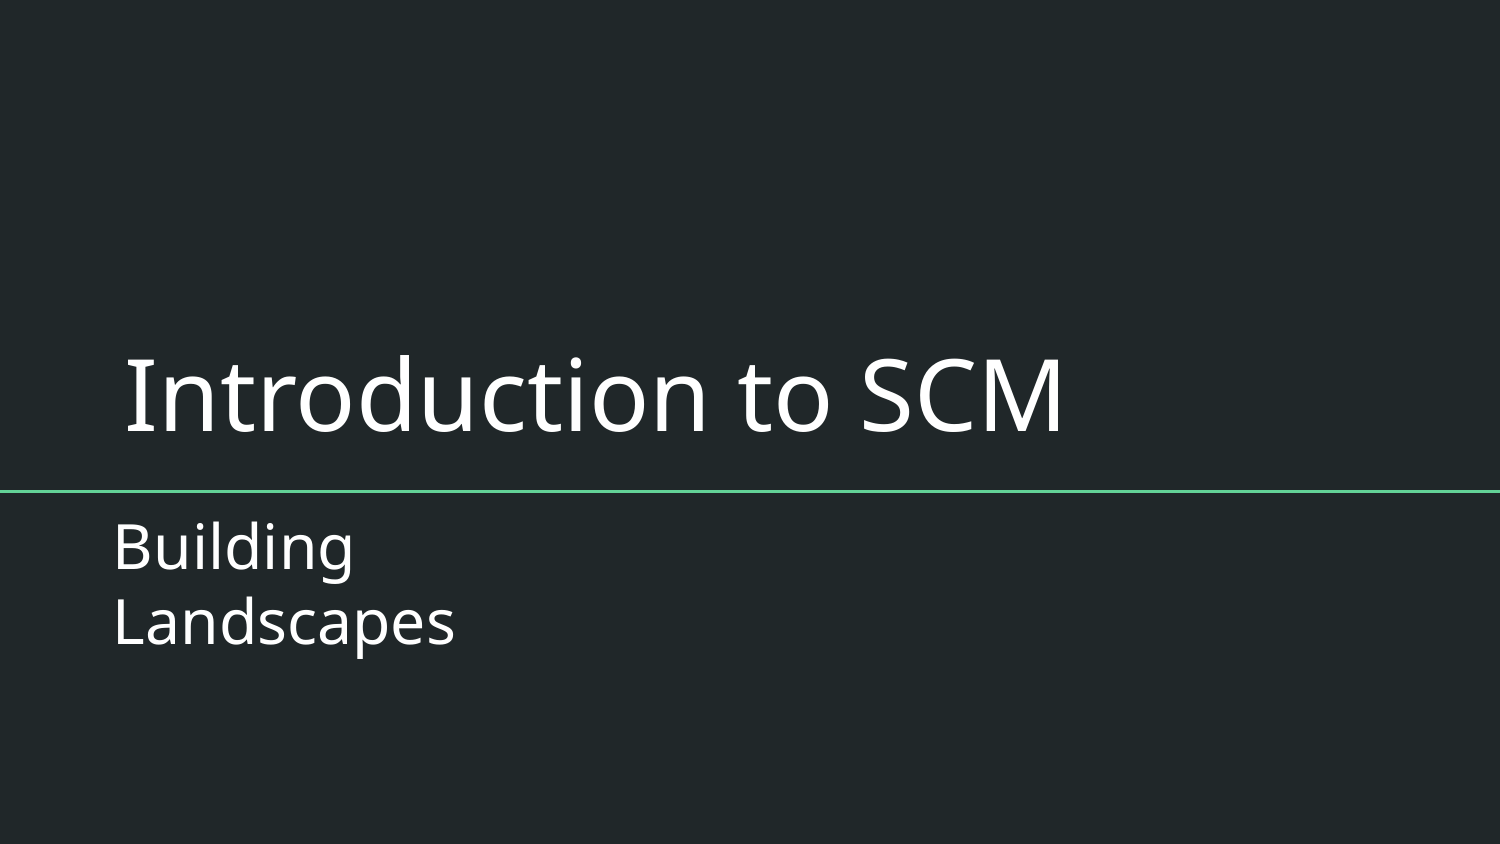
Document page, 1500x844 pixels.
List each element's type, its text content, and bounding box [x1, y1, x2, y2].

title Introduction to SCM [83, 206, 1417, 467]
text_box Building Landscapes [97, 492, 732, 600]
